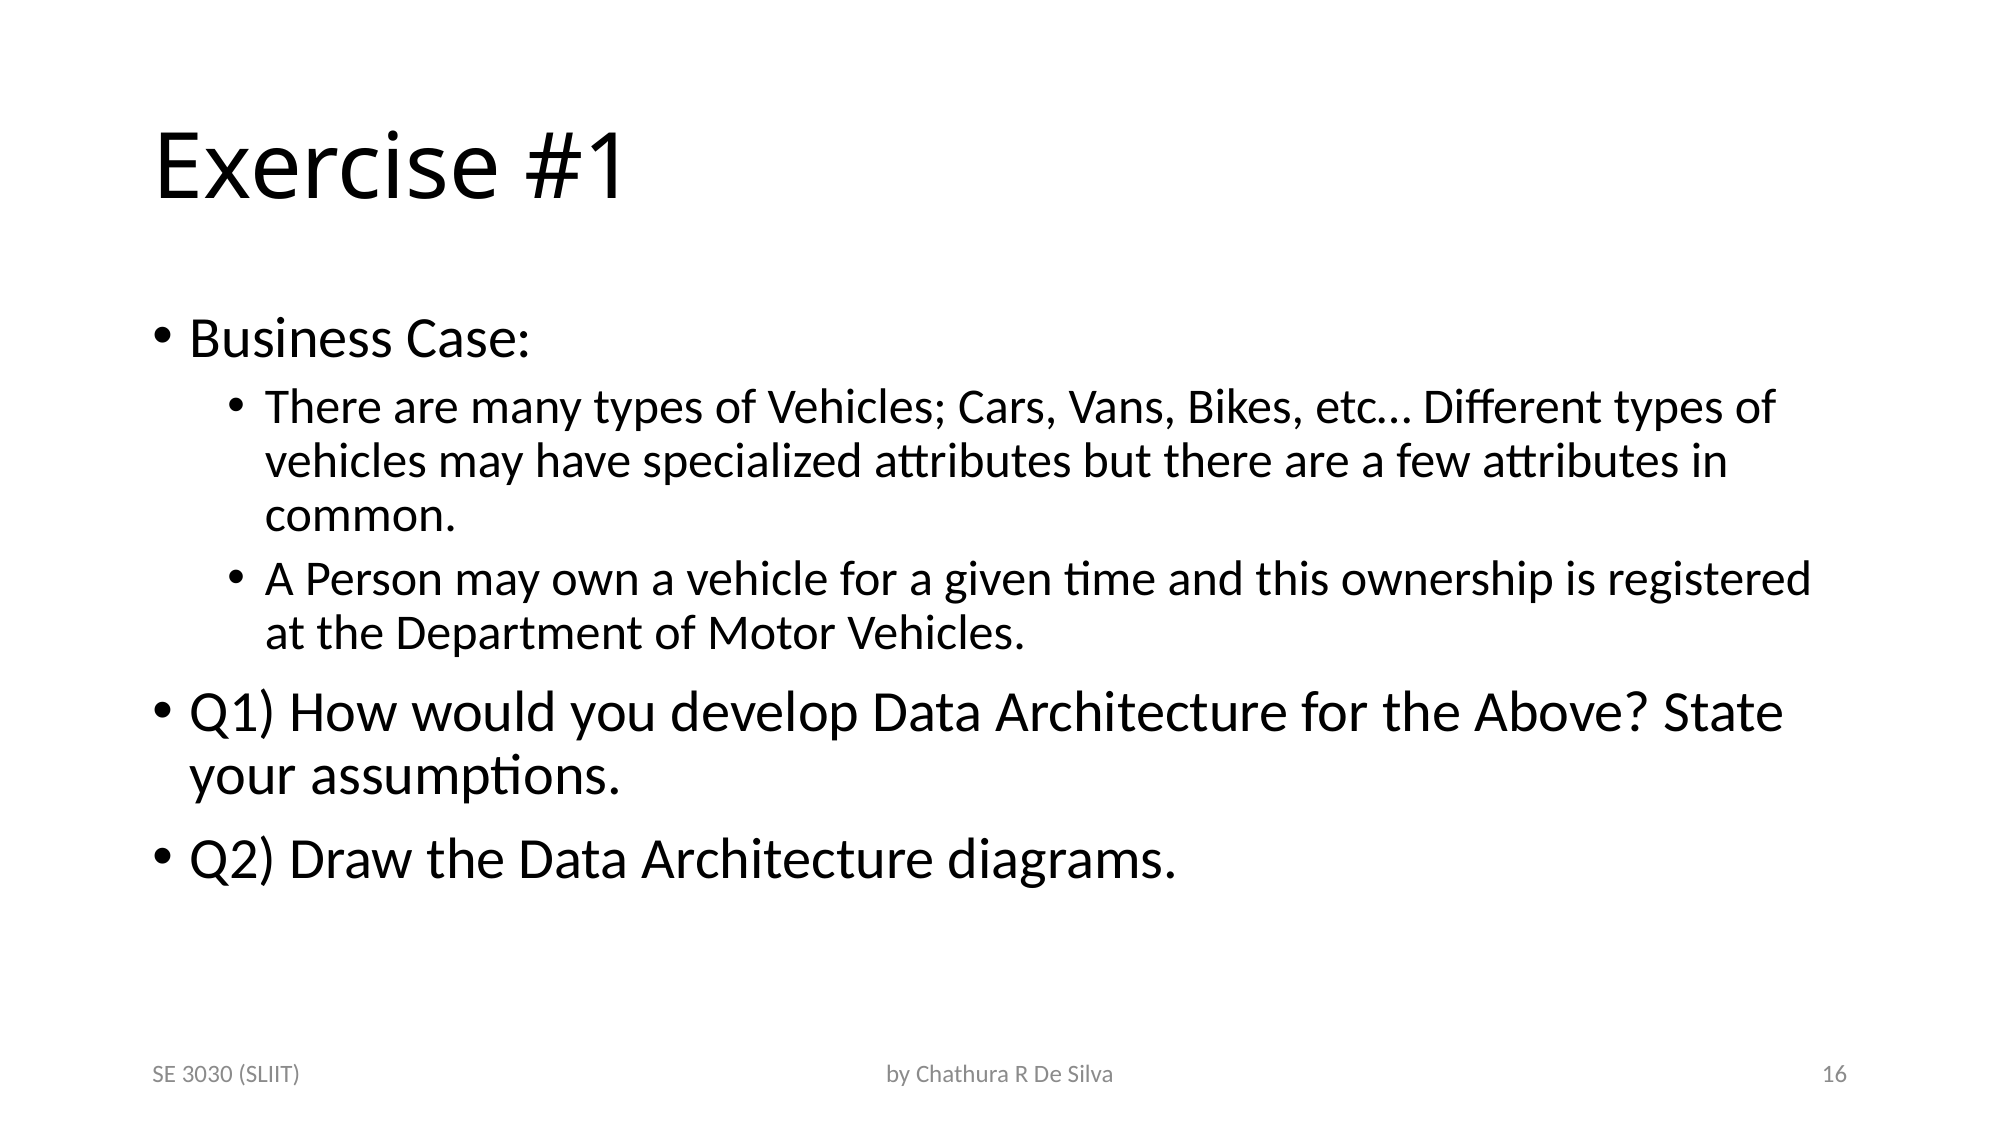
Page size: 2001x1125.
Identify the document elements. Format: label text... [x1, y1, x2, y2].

slide_number SE 3030 (SLIIT) [137, 1042, 588, 1103]
footer by Chathura R De Silva [662, 1042, 1338, 1103]
title Exercise #1 [137, 59, 1863, 278]
list Business Case: There are many types of Vehicles; Cars, Vans, Bikes, etc… Different types of vehicles may have specialized attributes but there are a few attributes in common. A Person may own a vehicle for a given time and this ownership is registered at the Department of Motor Vehicles. Q1) How would you develop Data Architecture for the Above? State your assumptions. Q2) Draw the Data Architecture diagrams. [137, 299, 1863, 1014]
slide_number 16 [1412, 1042, 1863, 1103]
